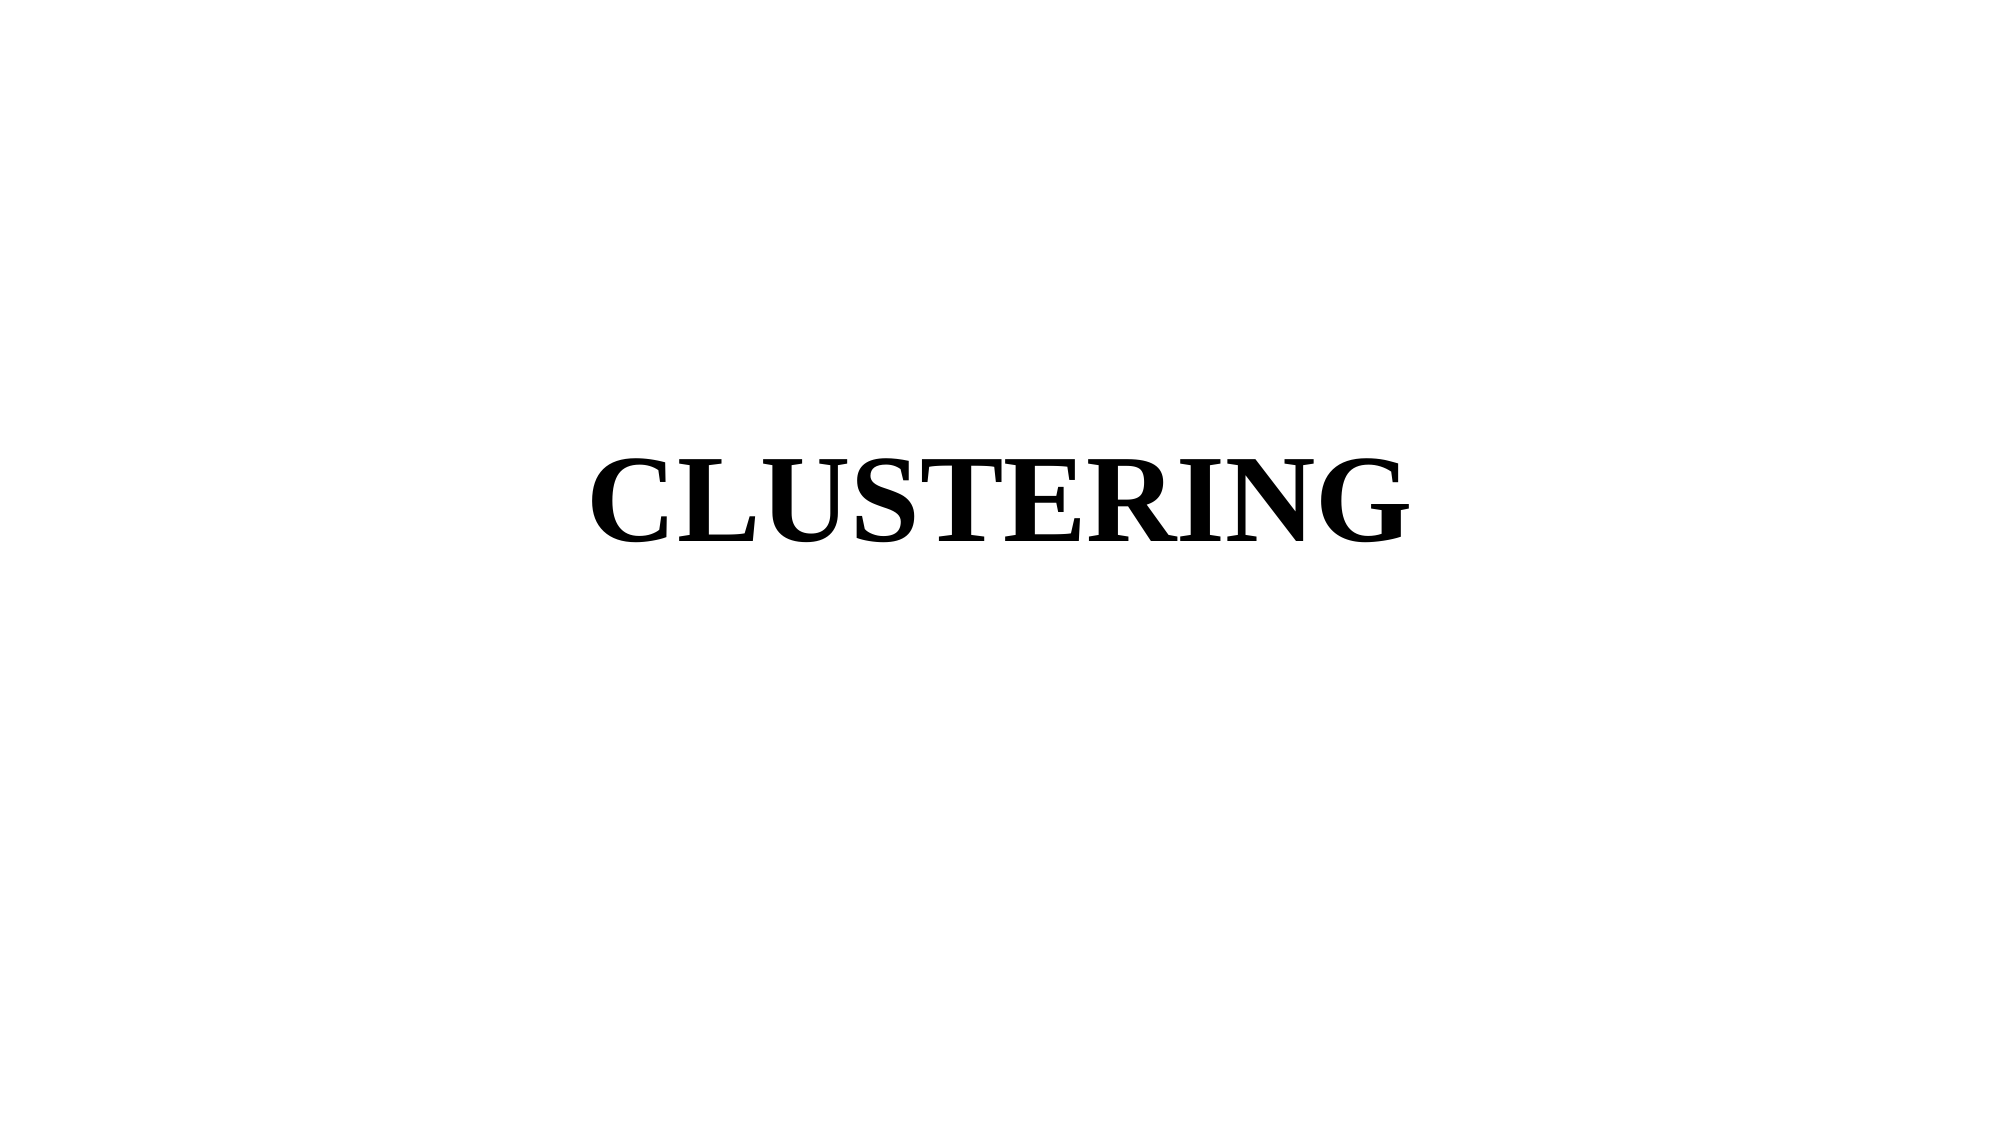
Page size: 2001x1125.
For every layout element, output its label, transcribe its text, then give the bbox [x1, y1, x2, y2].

title CLUSTERING [249, 184, 1750, 576]
